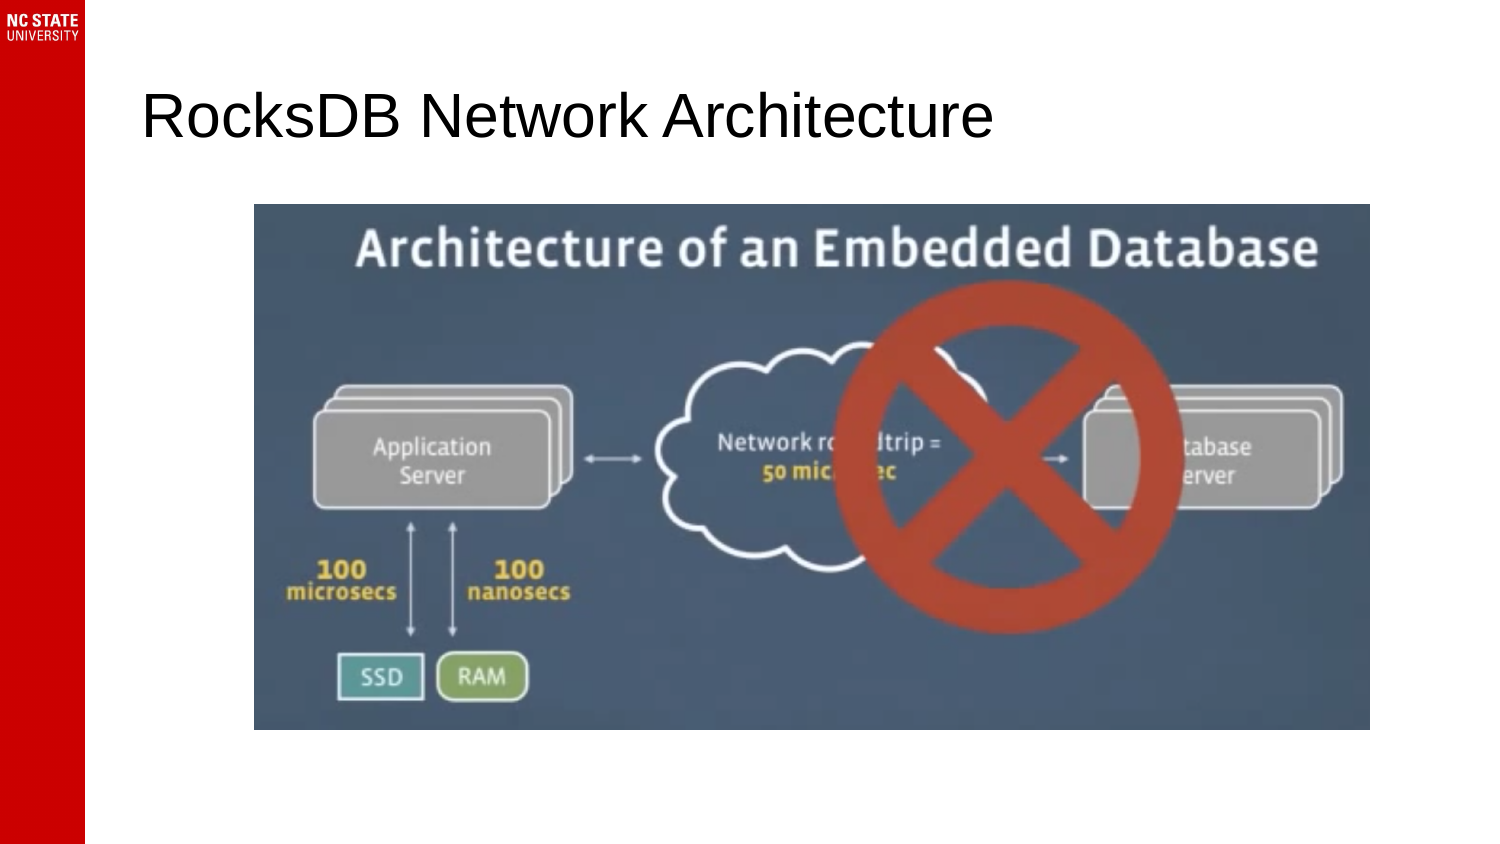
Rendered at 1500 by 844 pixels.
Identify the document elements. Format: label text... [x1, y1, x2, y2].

picture [0, 0, 85, 844]
title RocksDB Network Architecture [126, 65, 1500, 160]
picture [254, 204, 1370, 730]
